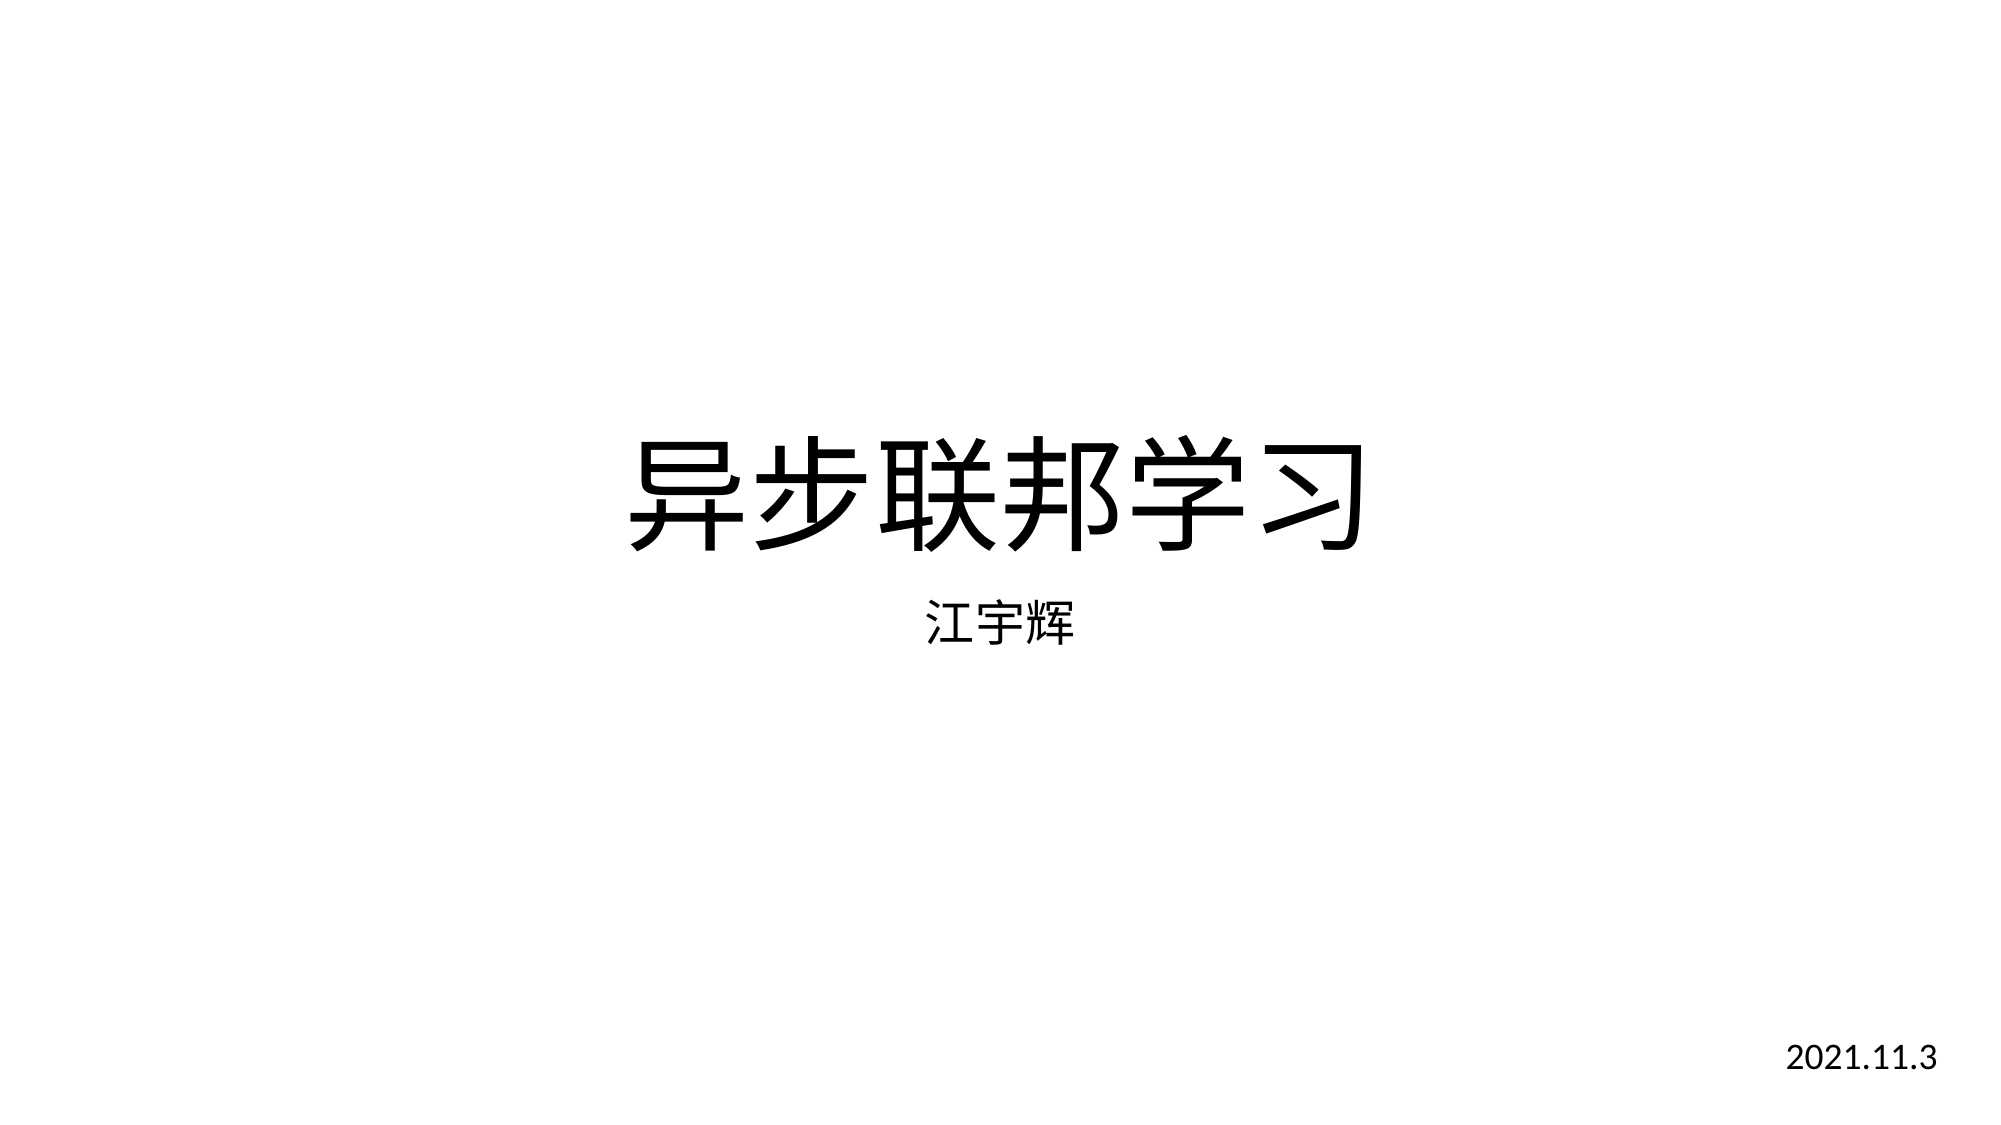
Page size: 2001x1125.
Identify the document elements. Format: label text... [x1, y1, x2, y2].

title 异步联邦学习 [249, 184, 1750, 576]
subtitle 江宇辉 [249, 590, 1750, 863]
text_box 2021.11.3 [1770, 1024, 1969, 1085]
